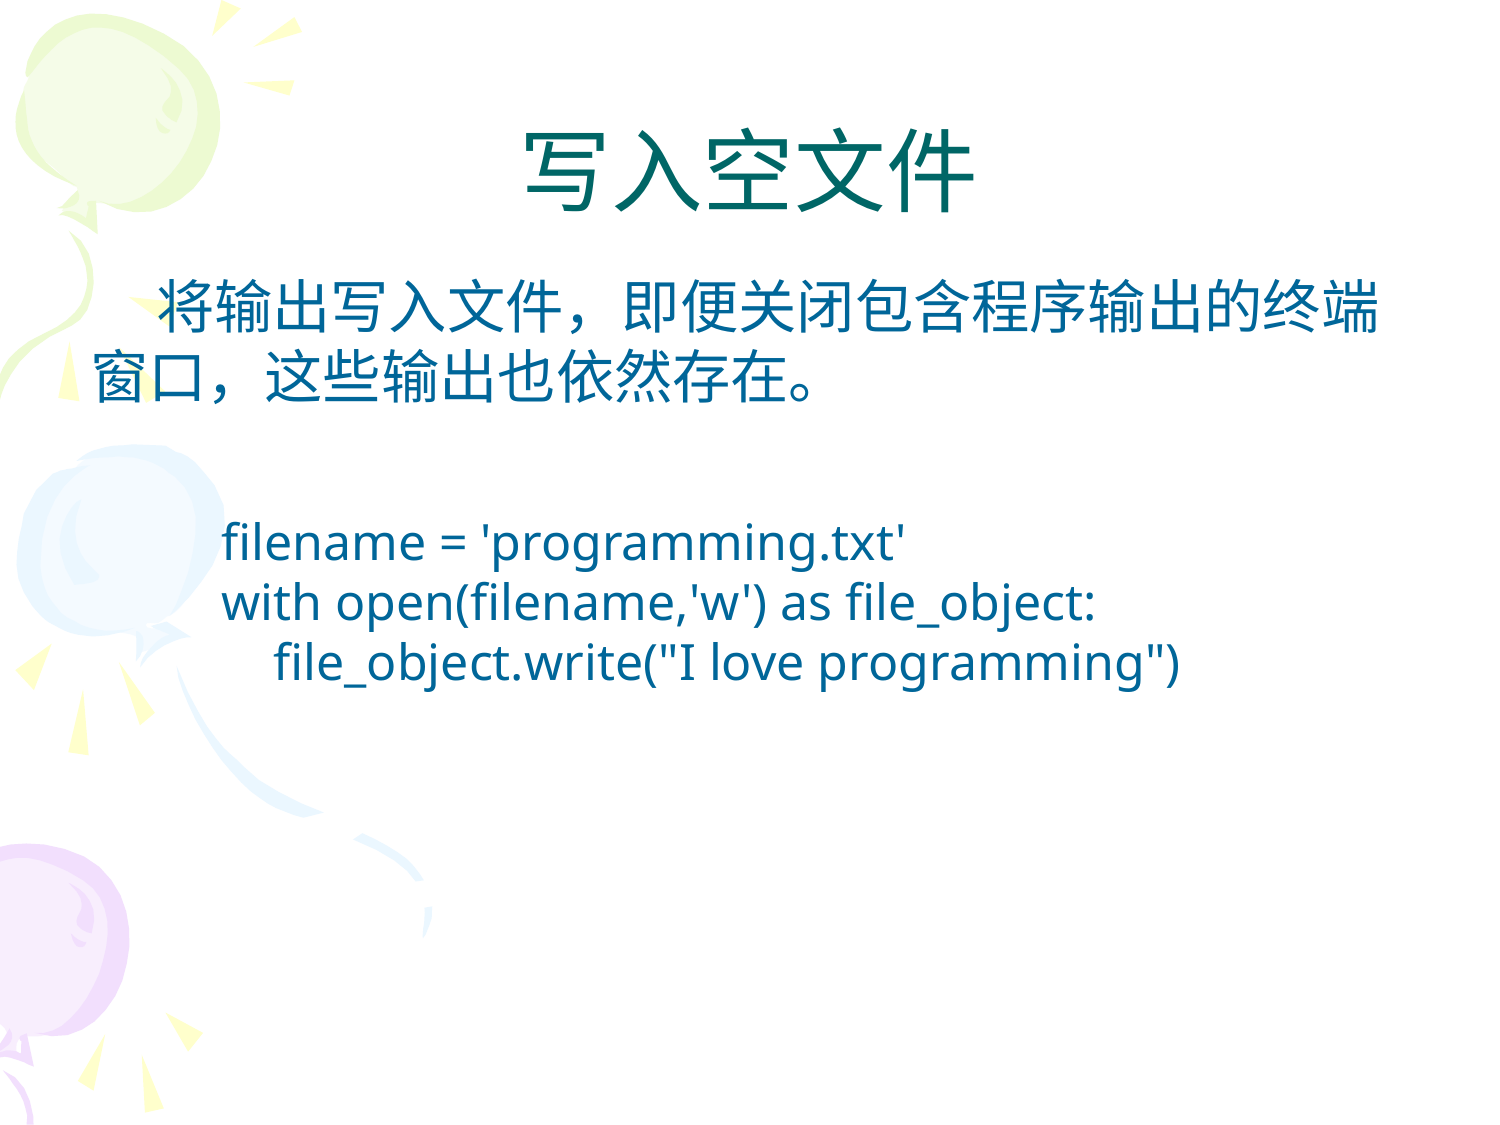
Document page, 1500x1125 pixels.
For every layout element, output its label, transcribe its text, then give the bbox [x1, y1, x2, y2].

text_box filename = 'programming.txt' with open(filename,'w') as file_object: file_object.write("I love programming") [206, 503, 1329, 699]
list 将输出写入文件，即便关闭包含程序输出的终端窗口，这些输出也依然存在。 [75, 262, 1425, 480]
title 写入空文件 [72, 16, 1426, 233]
